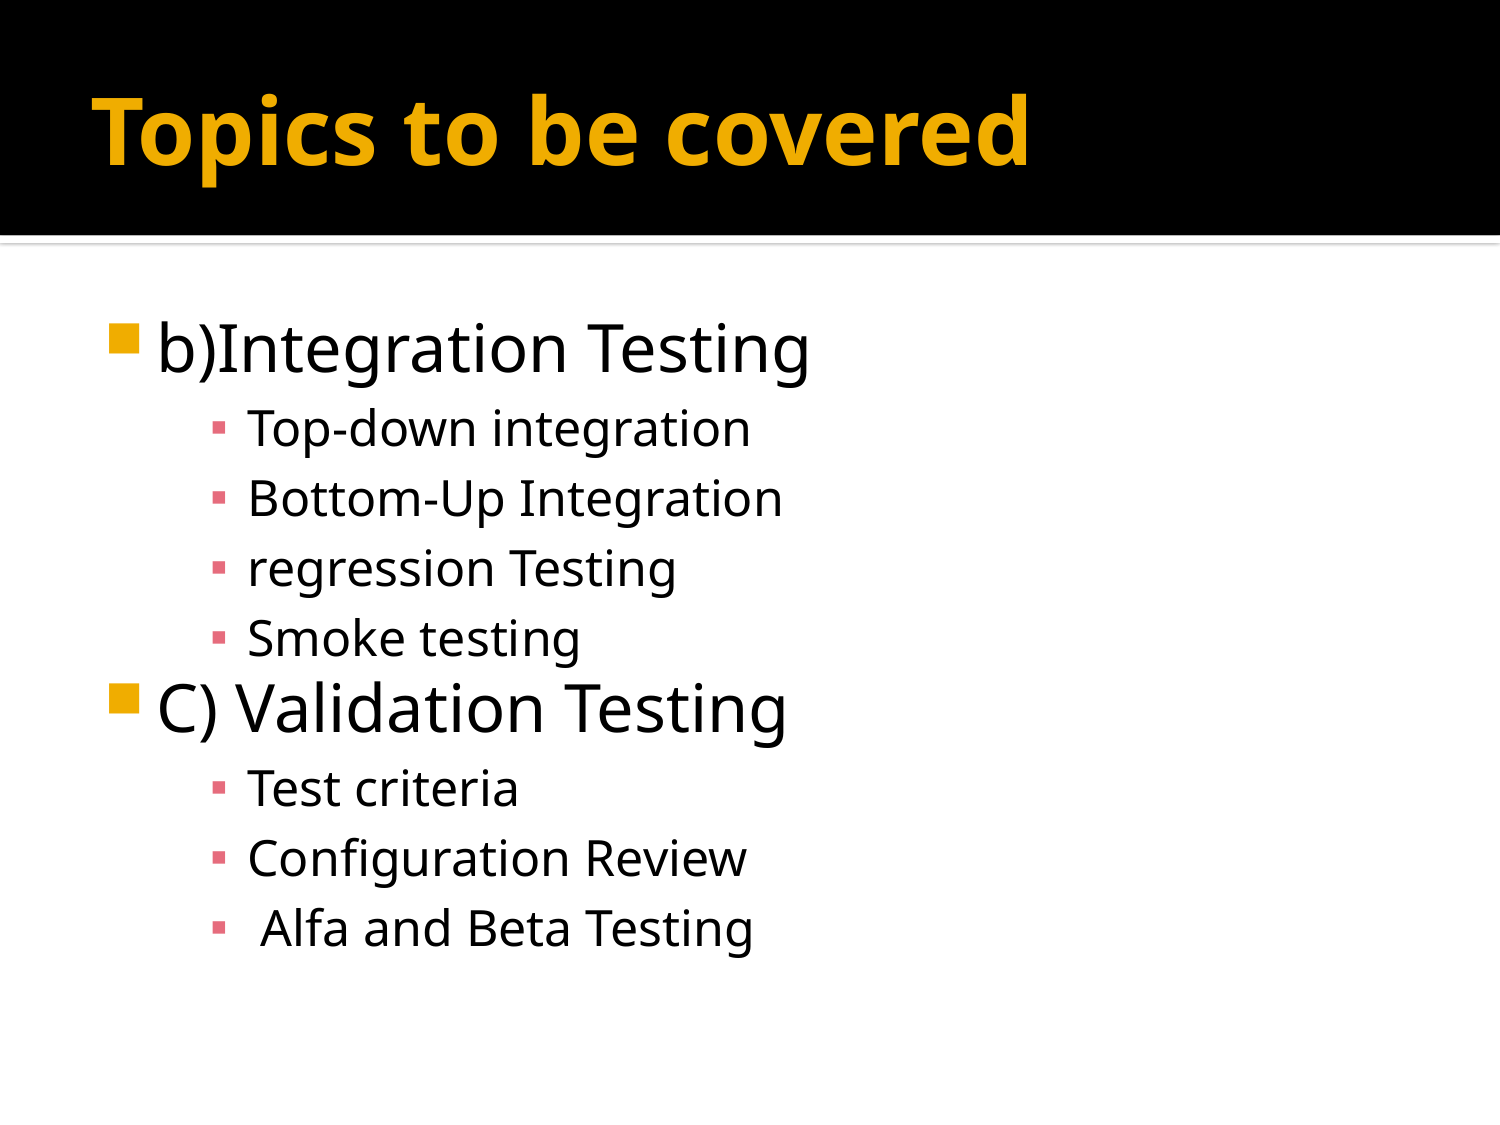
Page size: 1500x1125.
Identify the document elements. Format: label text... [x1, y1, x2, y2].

title Topics to be covered [75, 25, 1425, 231]
list b)Integration Testing Top-down integration Bottom-Up Integration regression Testing Smoke testing C) Validation Testing Test criteria Configuration Review Alfa and Beta Testing [75, 291, 1425, 1050]
